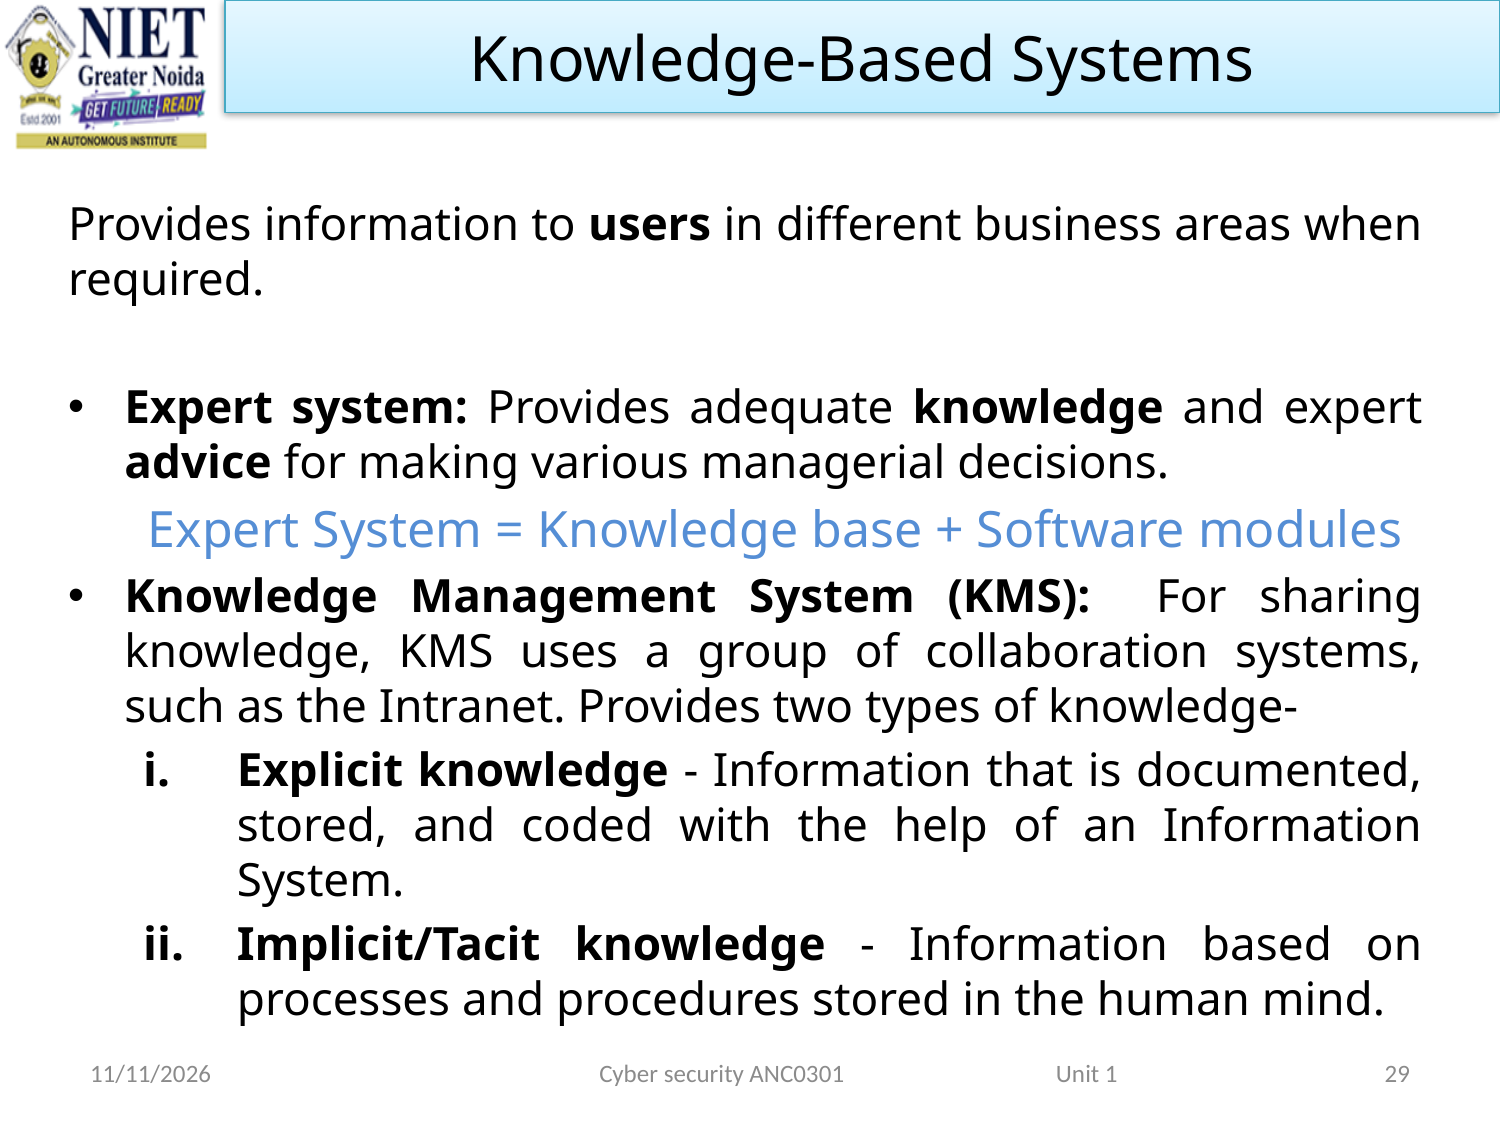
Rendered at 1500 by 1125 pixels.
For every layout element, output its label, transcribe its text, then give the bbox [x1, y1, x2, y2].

picture [0, 0, 213, 154]
footer Cyber security ANC0301 Unit 1 [412, 1042, 1238, 1103]
list Provides information to users in different business areas when required. Expert system: Provides adequate knowledge and expert advice for making various managerial decisions. Expert System = Knowledge base + Software modules Knowledge Management System (KMS): For sharing knowledge, KMS uses a group of collaboration systems, such as the Intranet. Provides two types of knowledge- Explicit knowledge - Information that is documented, stored, and coded with the help of an Information System. Implicit/Tacit knowledge - Information based on processes and procedures stored in the human mind. [53, 187, 1438, 1043]
text_box Knowledge-Based Systems [224, 0, 1500, 113]
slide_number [75, 1042, 412, 1103]
slide_number 29 [1238, 1042, 1425, 1103]
